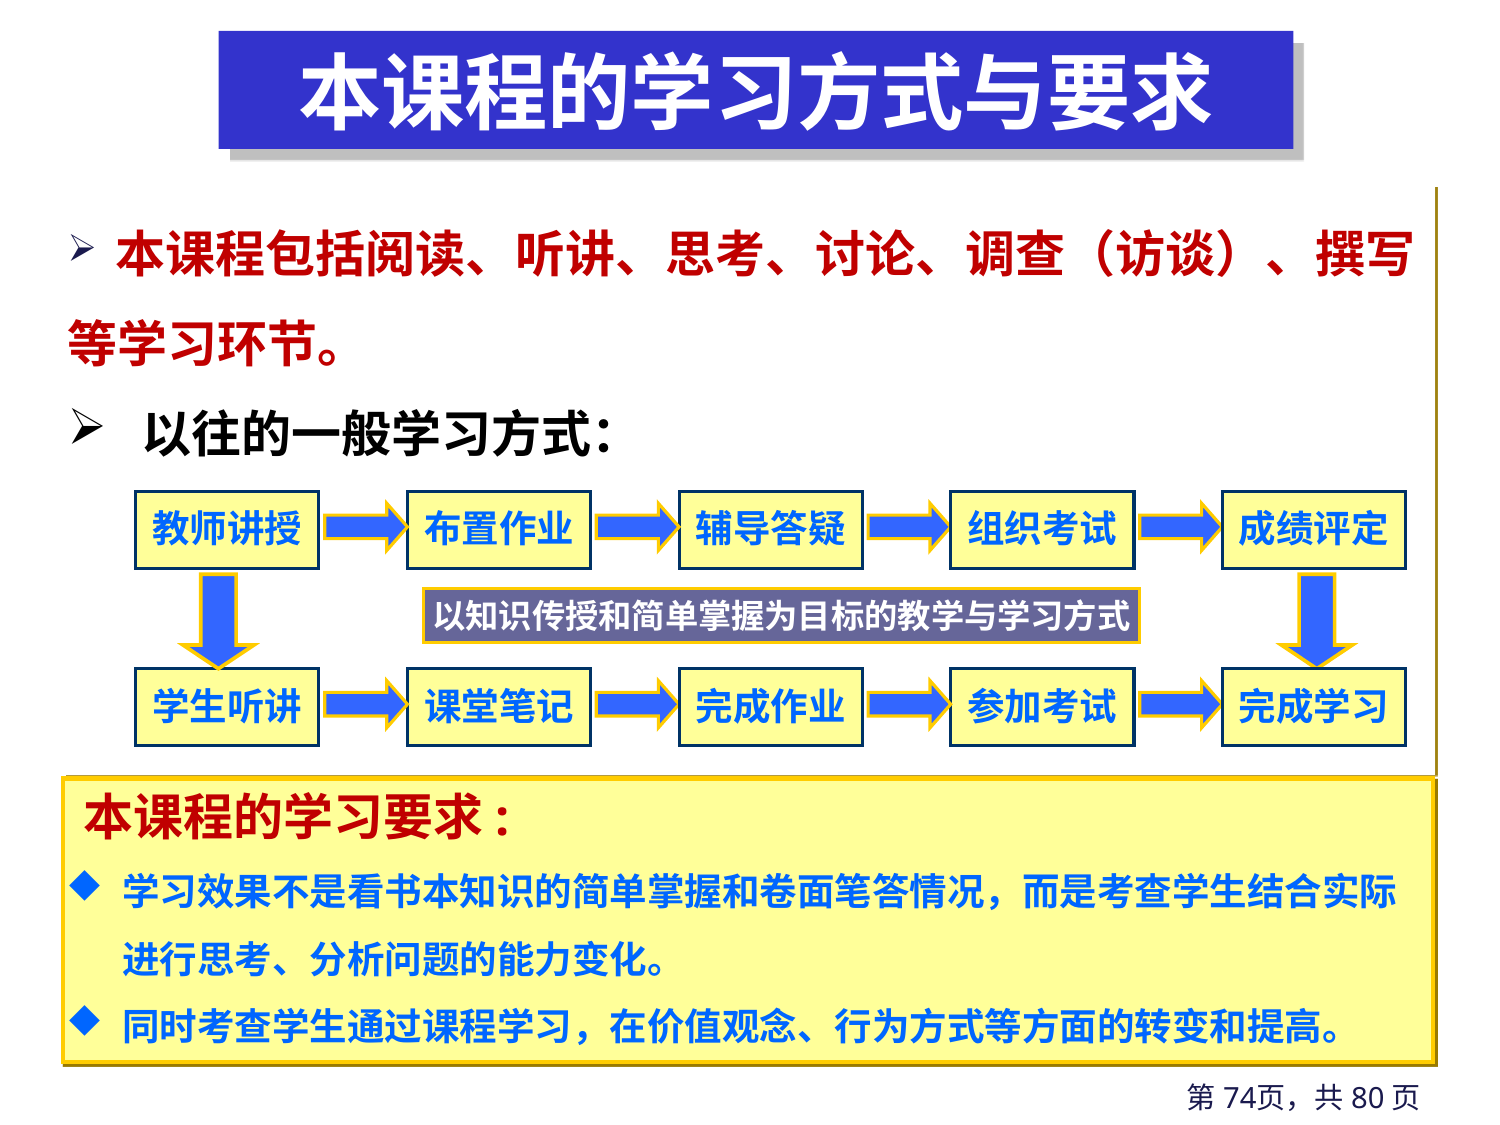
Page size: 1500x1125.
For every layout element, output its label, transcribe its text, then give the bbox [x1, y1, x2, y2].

text_box [868, 503, 950, 551]
text_box [596, 680, 679, 728]
text_box 布置作业 [407, 491, 591, 569]
text_box [324, 680, 408, 728]
text_box 本课程包括阅读、听讲、思考、讨论、调查（访谈）、撰写等学习环节。 以往的一般学习方式： [64, 185, 1436, 775]
text_box 完成学习 [1222, 668, 1406, 746]
slide_number 第74页，共75页 [1074, 1065, 1388, 1101]
text_box 第74页，共80页 [1171, 1072, 1485, 1125]
text_box 本课程的学习方式与要求 [218, 30, 1294, 149]
text_box 完成作业 [679, 668, 863, 746]
text_box 教师讲授 [135, 491, 319, 569]
text_box [1281, 574, 1353, 668]
text_box 本课程的学习要求: 学习效果不是看书本知识的简单掌握和卷面笔答情况，而是考查学生结合实际进行思考、分析问题的能力变化。 同时考查学生通过课程学习，在价值观念、行为方式等方面的转变和提高。 [63, 778, 1434, 1062]
text_box 以知识传授和简单掌握为目标的教学与学习方式 [423, 588, 1140, 643]
text_box 成绩评定 [1222, 491, 1406, 569]
text_box 辅导答疑 [679, 491, 863, 569]
text_box [183, 574, 254, 669]
text_box 组织考试 [950, 491, 1134, 569]
text_box 课堂笔记 [407, 668, 591, 746]
text_box [1139, 680, 1222, 728]
text_box [1139, 503, 1222, 551]
text_box [868, 680, 951, 728]
text_box 学生听讲 [135, 668, 319, 746]
text_box [596, 503, 680, 551]
text_box [324, 503, 408, 551]
text_box 参加考试 [950, 668, 1134, 746]
